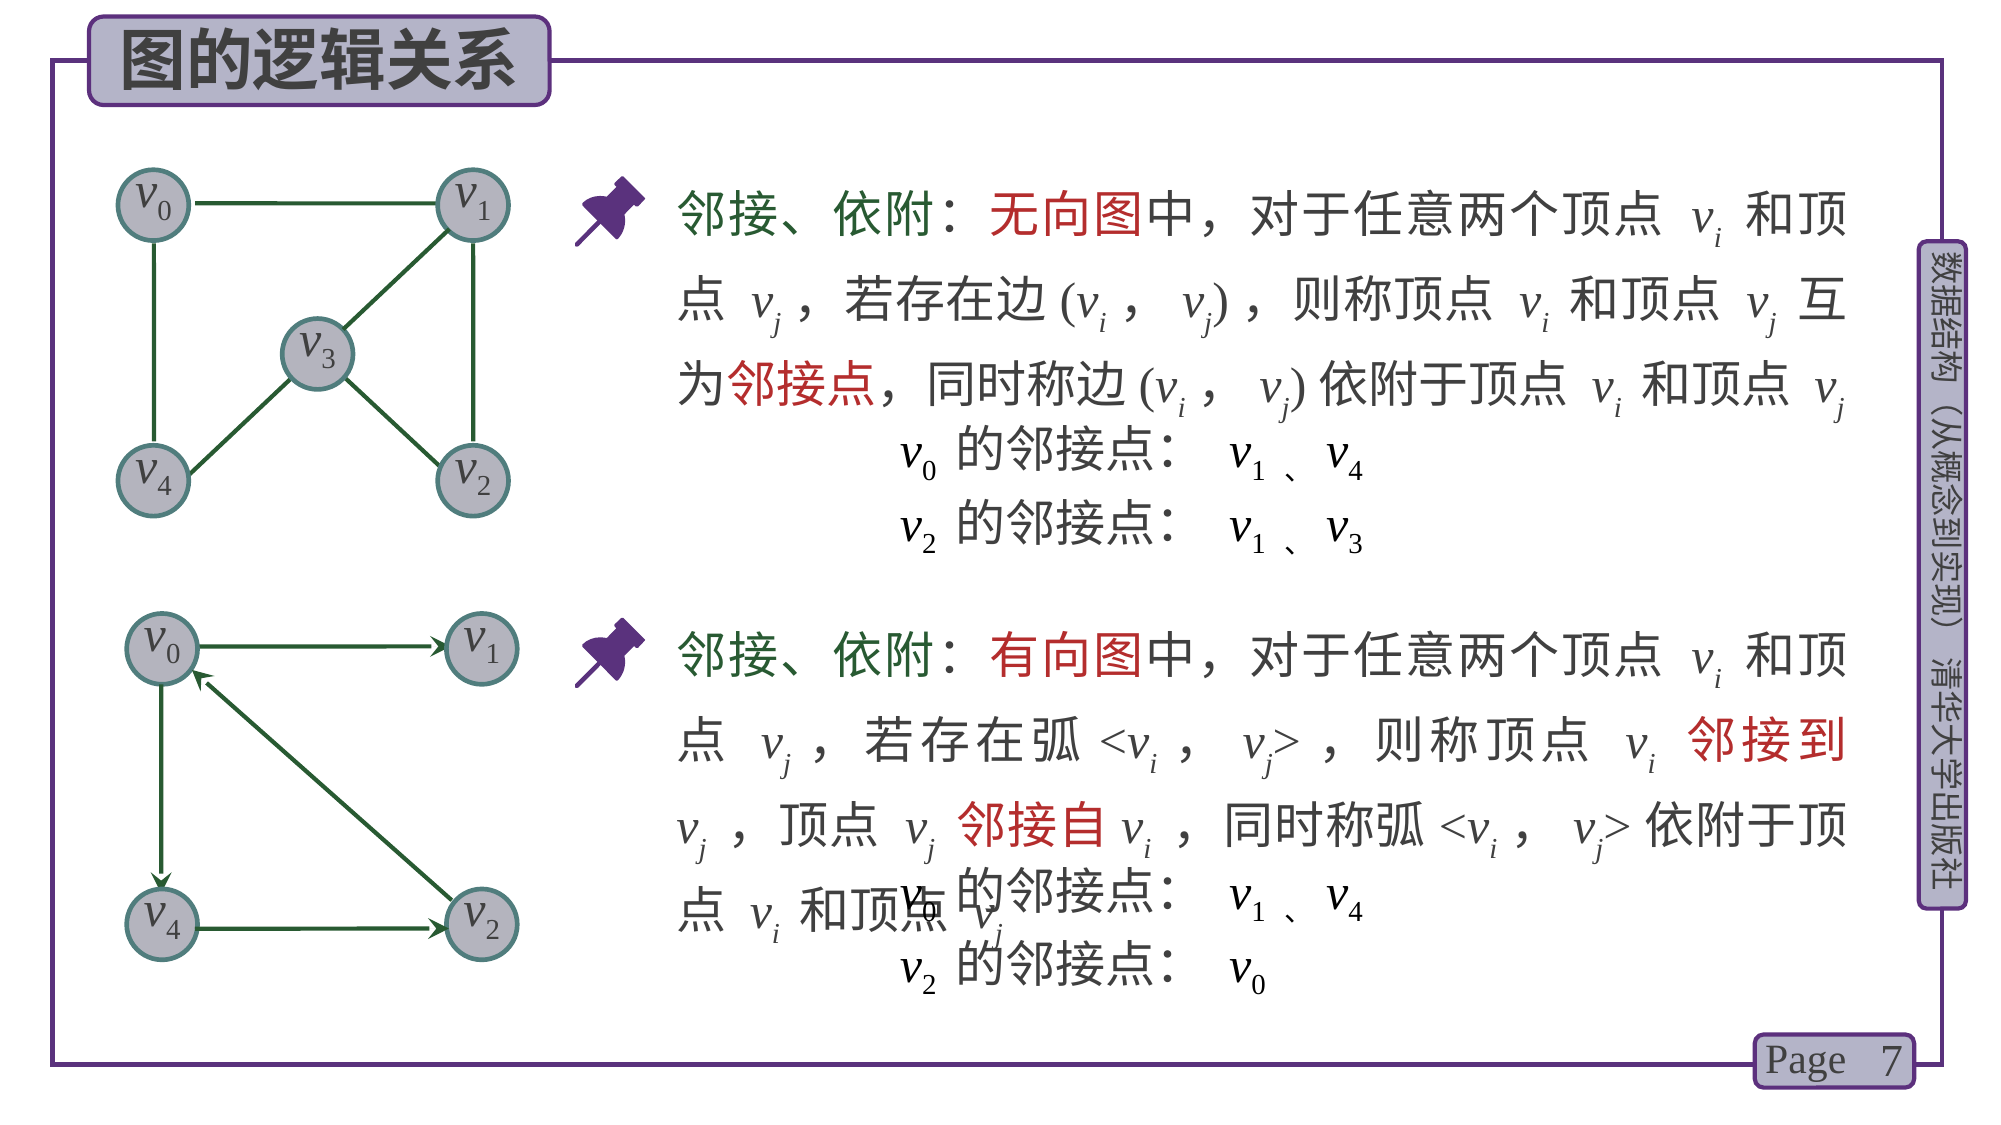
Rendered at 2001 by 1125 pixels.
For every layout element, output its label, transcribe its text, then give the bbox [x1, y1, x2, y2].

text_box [117, 169, 509, 517]
text_box v0 的邻接点： v1 、v4 v2 的邻接点： v0 [885, 847, 1523, 1008]
text_box [87, 15, 541, 107]
text_box v0 的邻接点： v1 、v4 v2 的邻接点： v1 、v3 [885, 405, 1523, 567]
text_box 图的逻辑关系 [104, 10, 561, 105]
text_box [126, 613, 518, 960]
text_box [574, 602, 1862, 836]
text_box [574, 160, 1862, 394]
